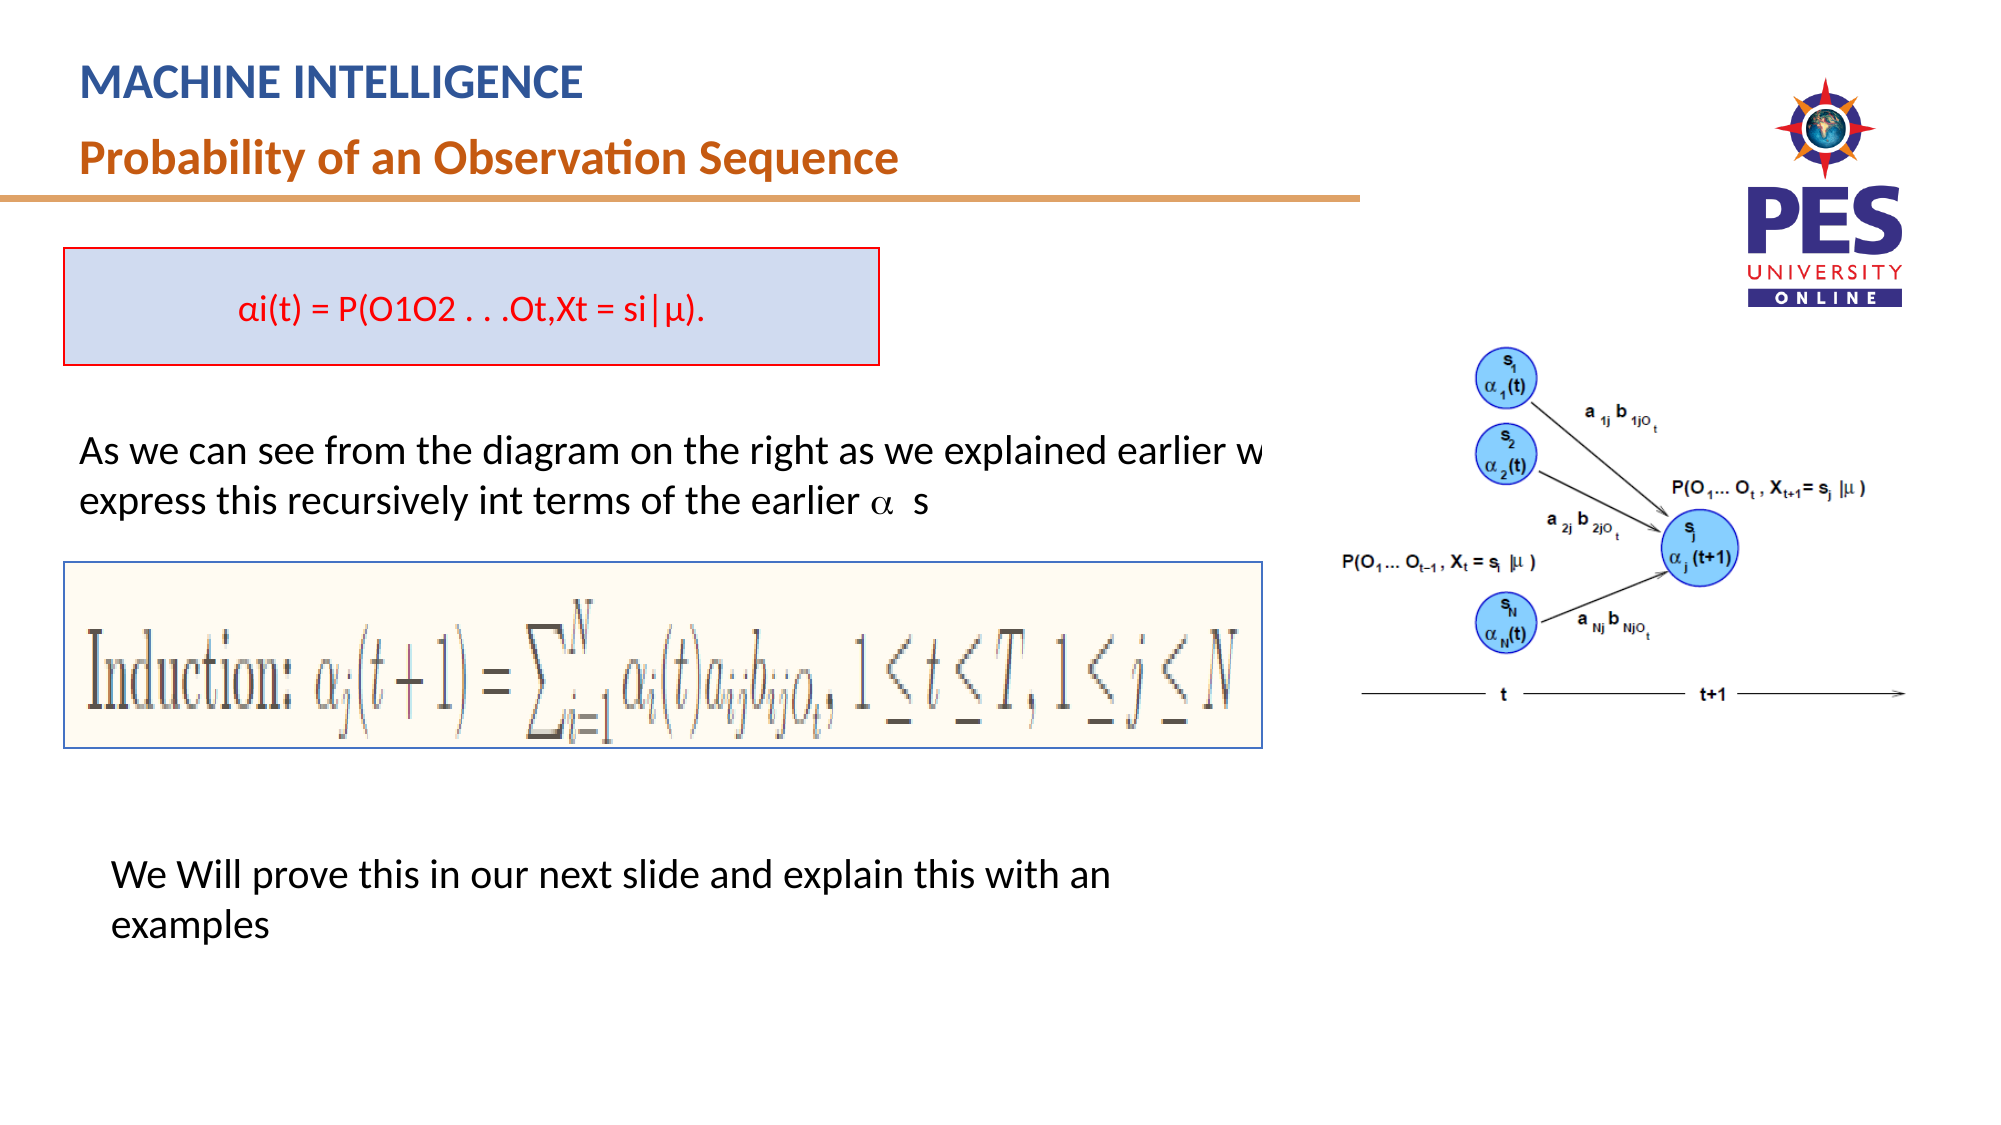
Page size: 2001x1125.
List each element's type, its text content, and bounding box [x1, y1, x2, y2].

picture [1262, 322, 1981, 723]
text_box [1250, 561, 1263, 749]
text_box Probability of an Observation Sequence [64, 116, 1377, 192]
text_box [63, 561, 83, 749]
picture [1748, 76, 1902, 307]
text_box We Will prove this in our next slide and explain this with an examples [96, 839, 1254, 955]
text_box As we can see from the diagram on the right as we explained earlier we can express this recursively int terms of the earlier a s [64, 415, 1262, 531]
text_box αi(t) = P(O1O2 . . .Ot,Xt = si|μ). [63, 247, 880, 366]
text_box MACHINE INTELLIGENCE [64, 41, 1295, 116]
picture [83, 550, 1250, 769]
